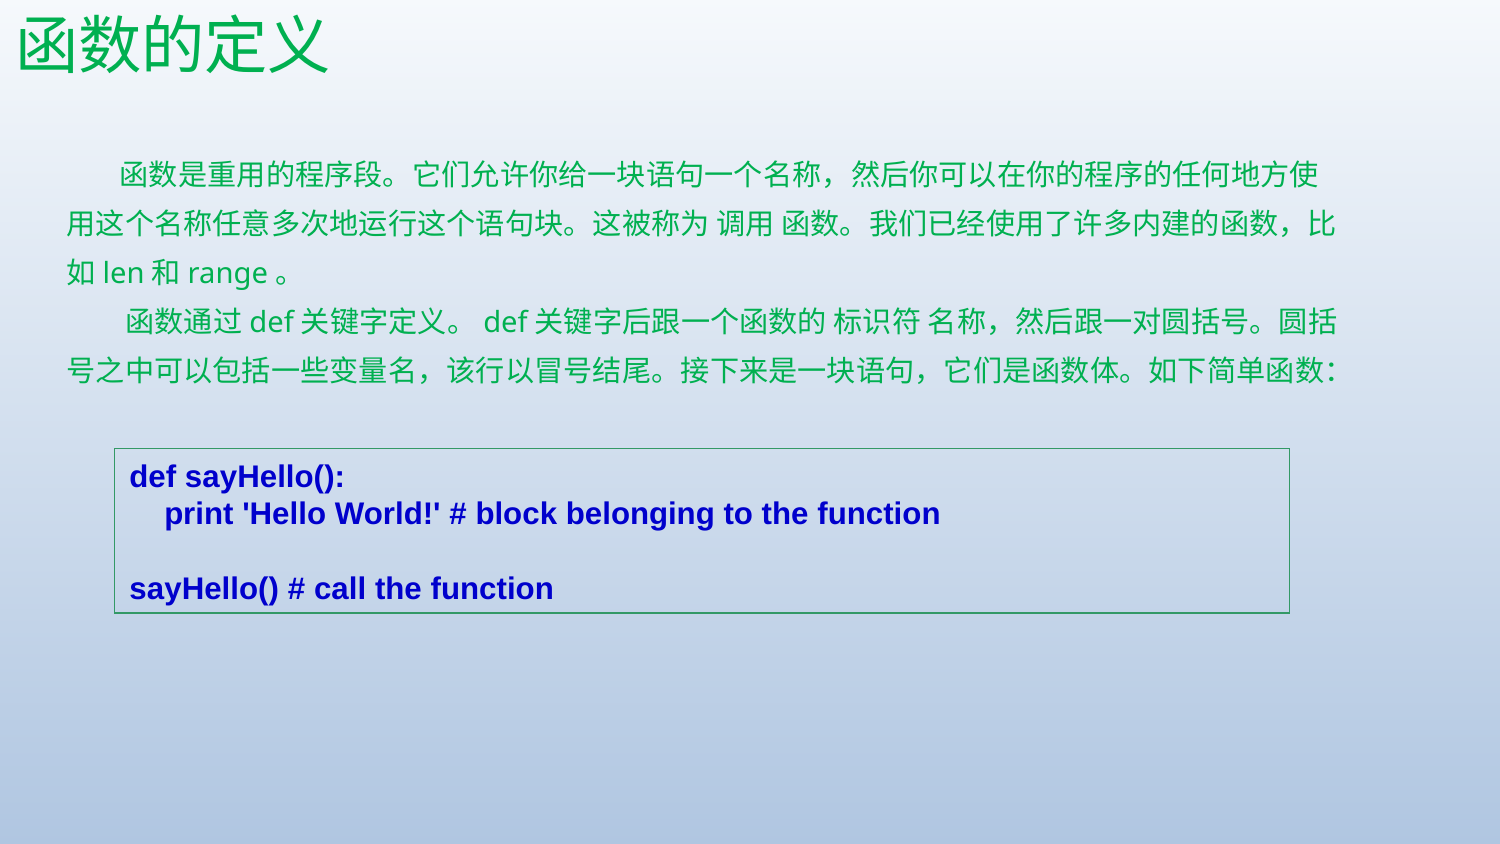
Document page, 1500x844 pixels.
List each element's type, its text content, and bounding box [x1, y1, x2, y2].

text_box def sayHello(): print 'Hello World!' # block belonging to the function sayHello() # call the function [114, 448, 1290, 613]
title 函数的定义 [0, 8, 1125, 88]
text_box 函数是重用的程序段。它们允许你给一块语句一个名称，然后你可以在你的程序的任何地方使用这个名称任意多次地运行这个语句块。这被称为 调用 函数。我们已经使用了许多内建的函数，比如len和range。 函数通过def关键字定义。def关键字后跟一个函数的 标识符 名称，然后跟一对圆括号。圆括号之中可以包括一些变量名，该行以冒号结尾。接下来是一块语句，它们是函数体。如下简单函数： [61, 136, 1351, 390]
